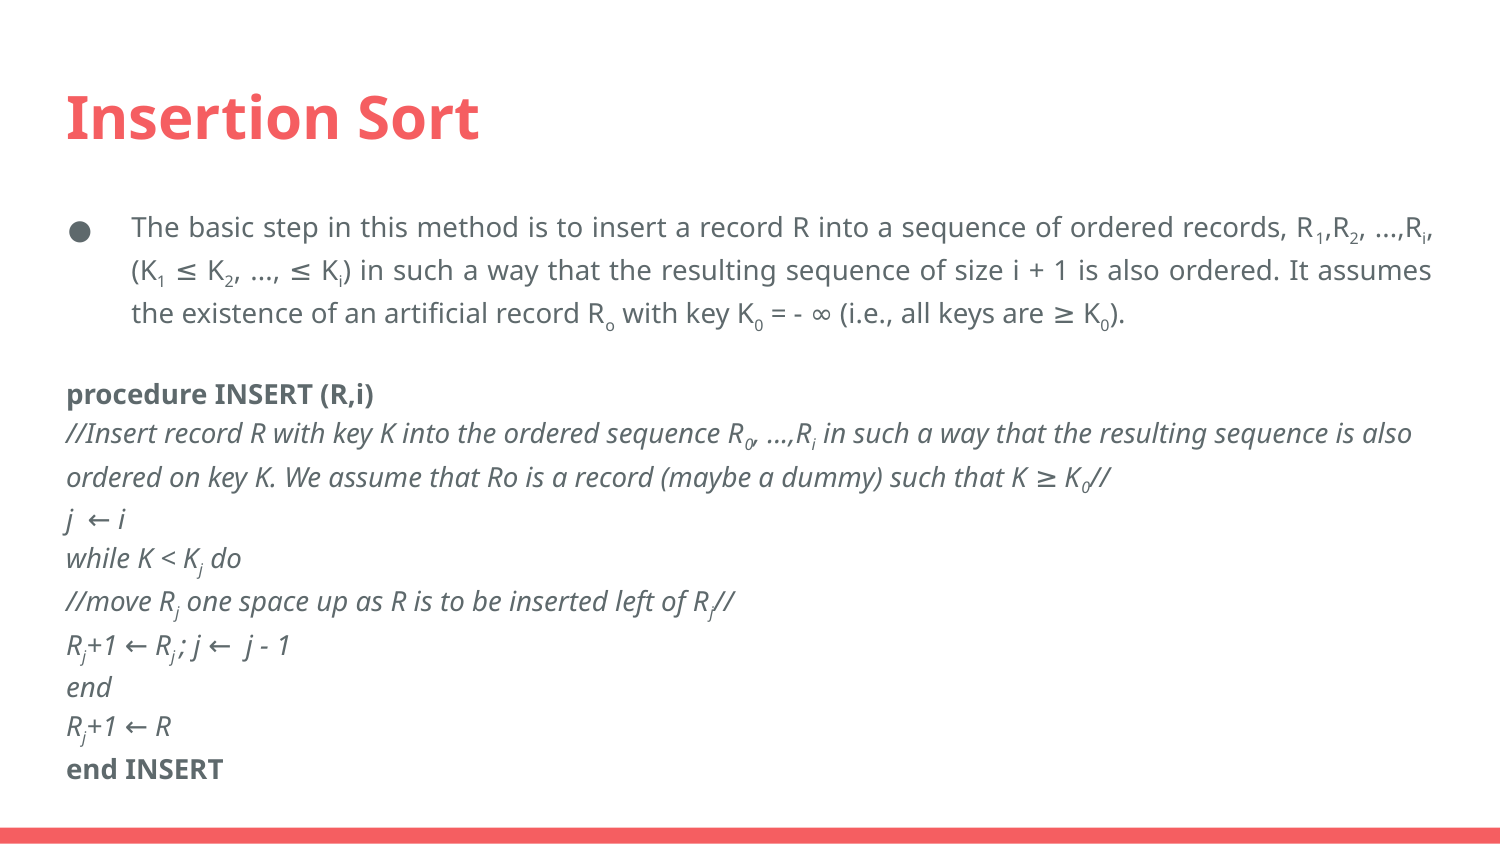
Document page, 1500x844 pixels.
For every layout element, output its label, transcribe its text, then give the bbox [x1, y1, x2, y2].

title Insertion Sort [51, 64, 1449, 167]
list The basic step in this method is to insert a record R into a sequence of ordered records, R1,R2, ...,Ri, (K1 ≤ K2, ..., ≤ Ki) in such a way that the resulting sequence of size i + 1 is also ordered. It assumes the existence of an artificial record Ro with key K0 = - ∞ (i.e., all keys are ≥ K0). procedure INSERT (R,i) //Insert record R with key K into the ordered sequence R0, ...,Ri in such a way that the resulting sequence is also ordered on key K. We assume that Ro is a record (maybe a dummy) such that K ≥ K0// j ← i while K < Kj do //move Rj one space up as R is to be inserted left of Rj// Rj+1 ← Rj ; j ← j - 1 end Rj+1 ← R end INSERT [51, 189, 1449, 802]
